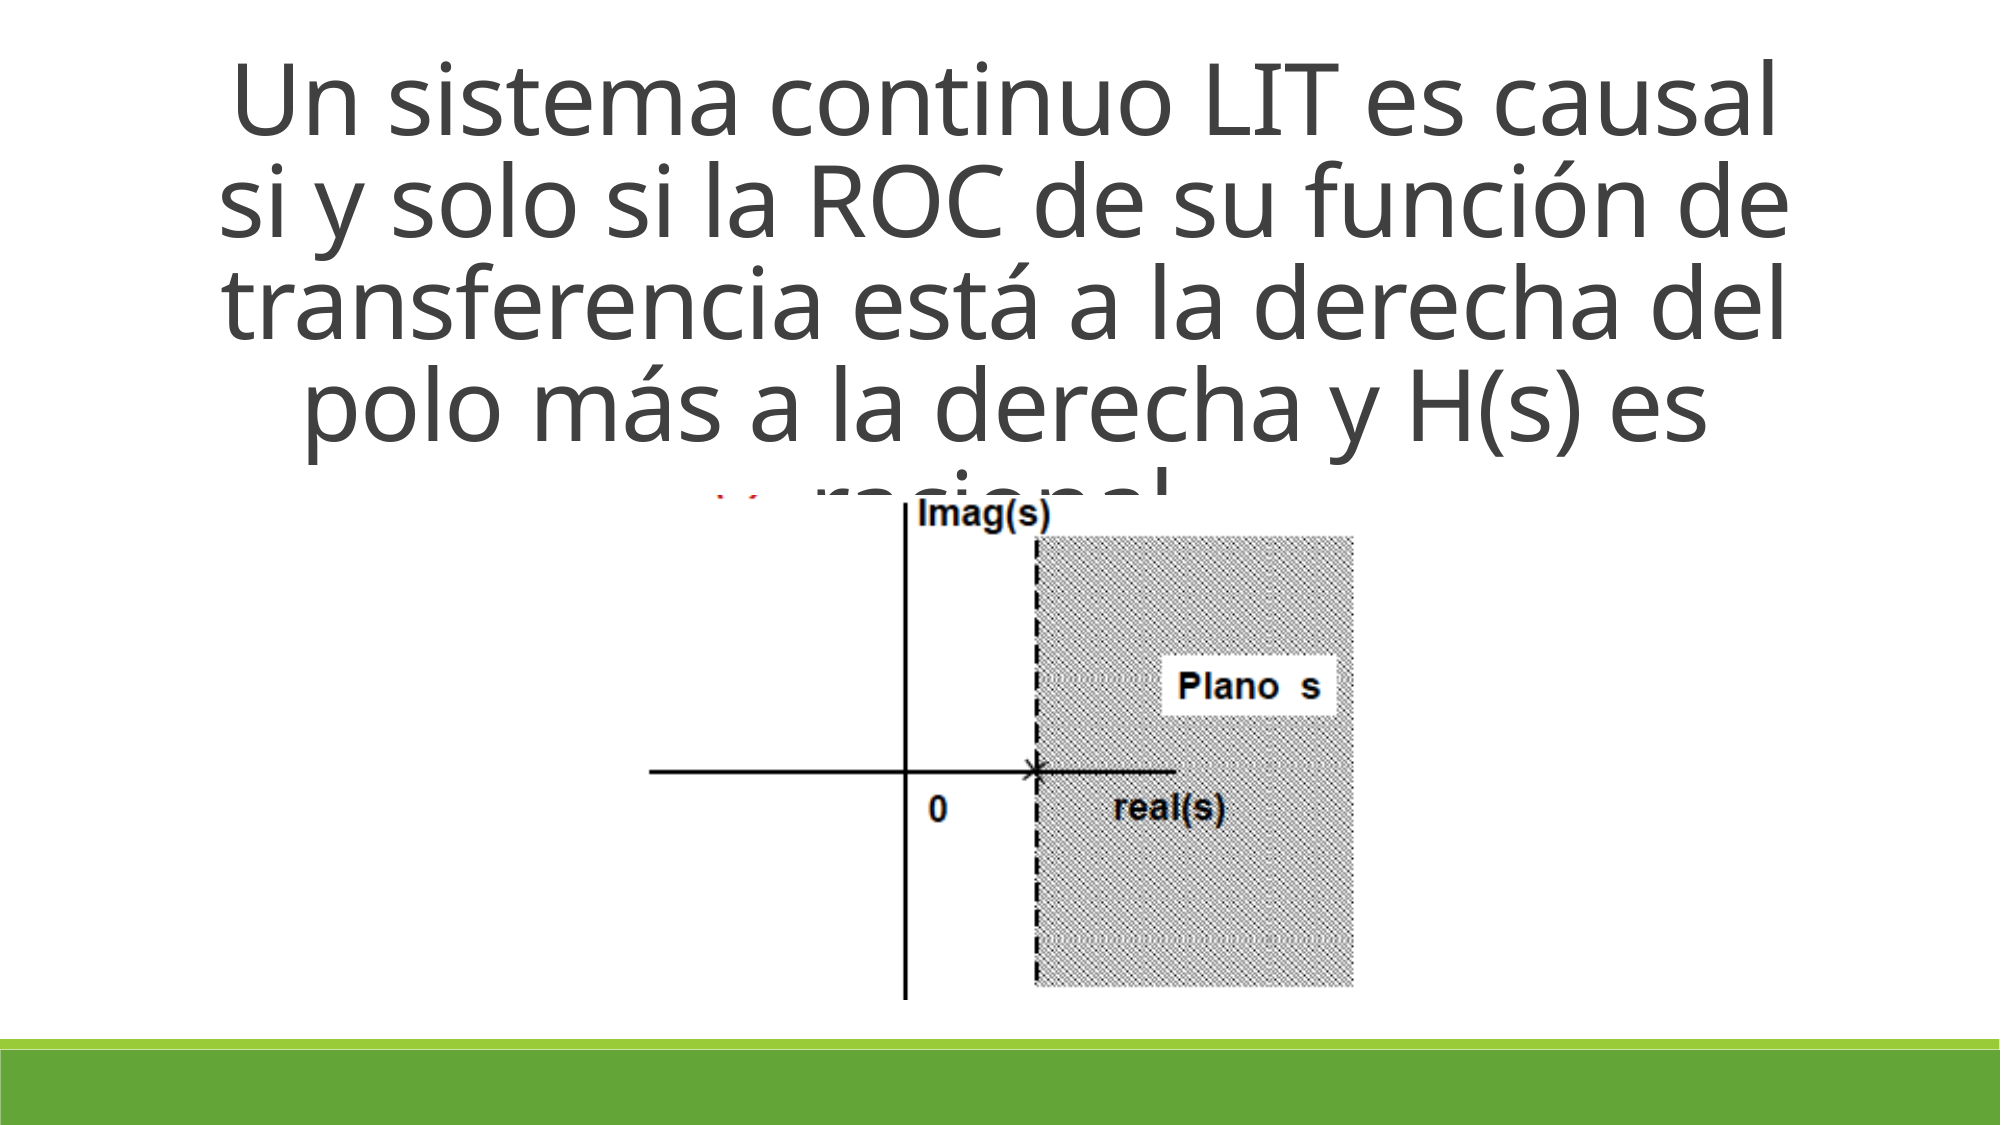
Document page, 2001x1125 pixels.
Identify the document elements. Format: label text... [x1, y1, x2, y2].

text_box Un sistema continuo LIT es causal si y solo si la ROC de su función de transferencia está a la derecha del polo más a la derecha y H(s) es racional. [179, 46, 1830, 285]
picture [630, 494, 1380, 1001]
